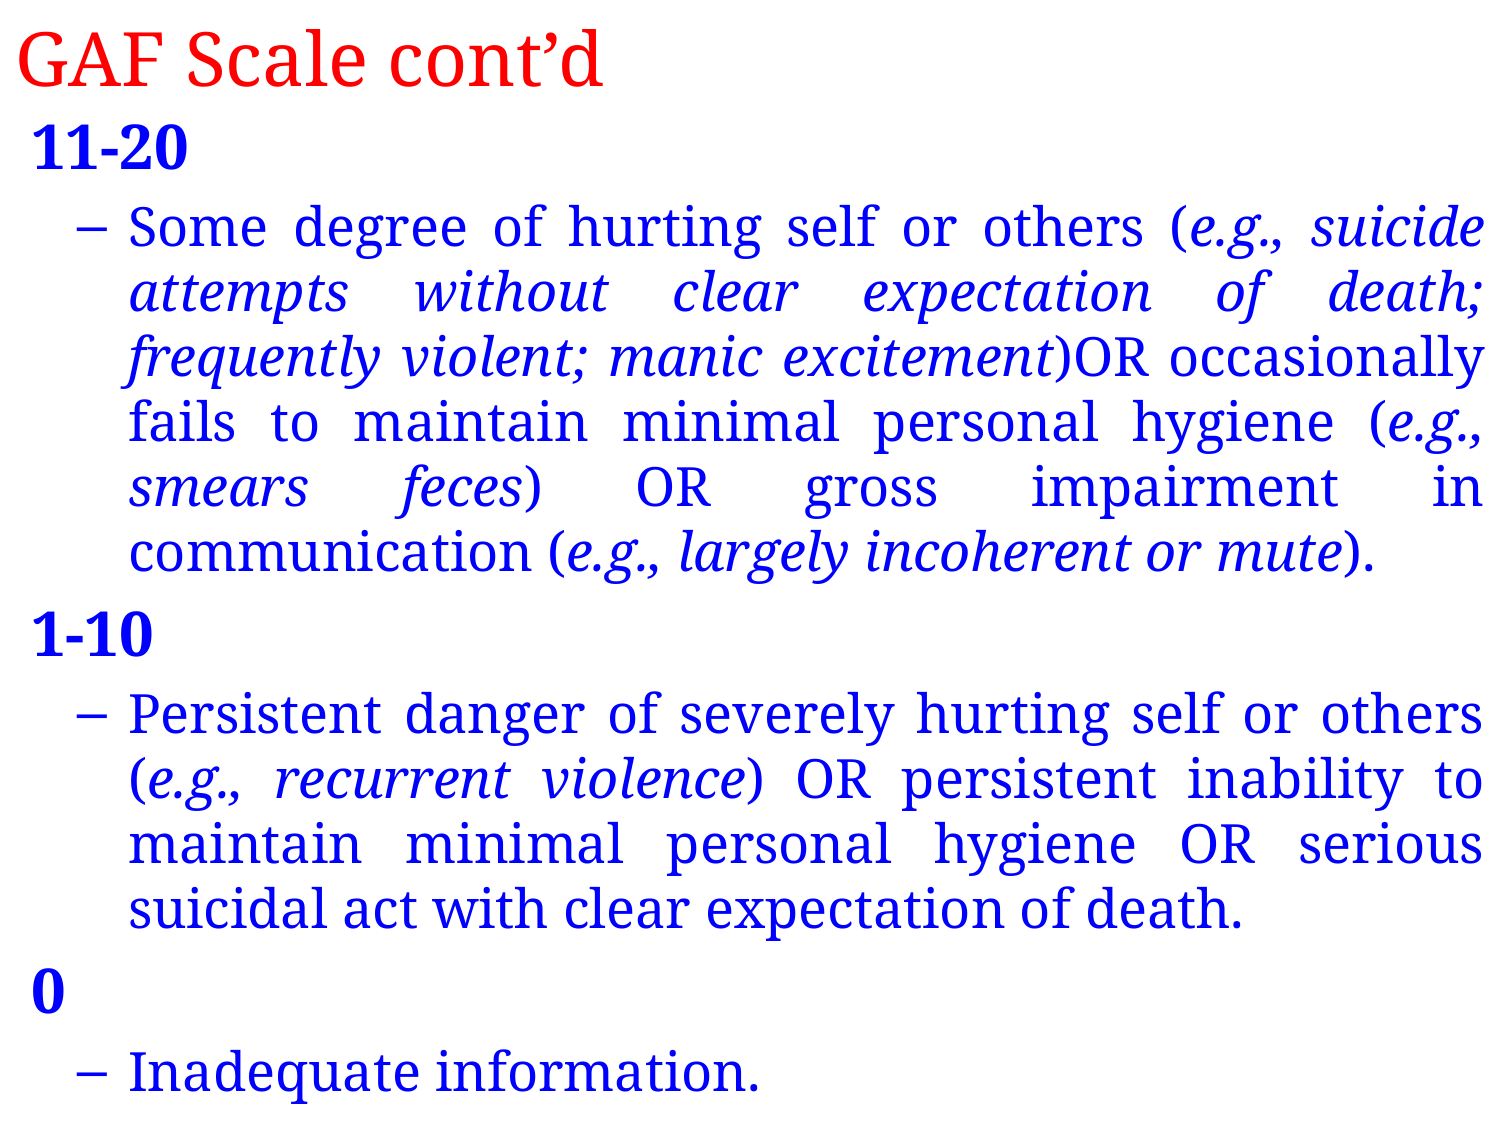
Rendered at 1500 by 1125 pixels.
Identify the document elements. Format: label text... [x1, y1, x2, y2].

title GAF Scale cont’d [0, 24, 1500, 88]
list 11-20 Some degree of hurting self or others (e.g., suicide attempts without clear expectation of death; frequently violent; manic excitement)OR occasionally fails to maintain minimal personal hygiene (e.g., smears feces) OR gross impairment in communication (e.g., largely incoherent or mute). 1-10 Persistent danger of severely hurting self or others (e.g., recurrent violence) OR persistent inability to maintain minimal personal hygiene OR serious suicidal act with clear expectation of death. 0 Inadequate information. [0, 99, 1500, 1125]
